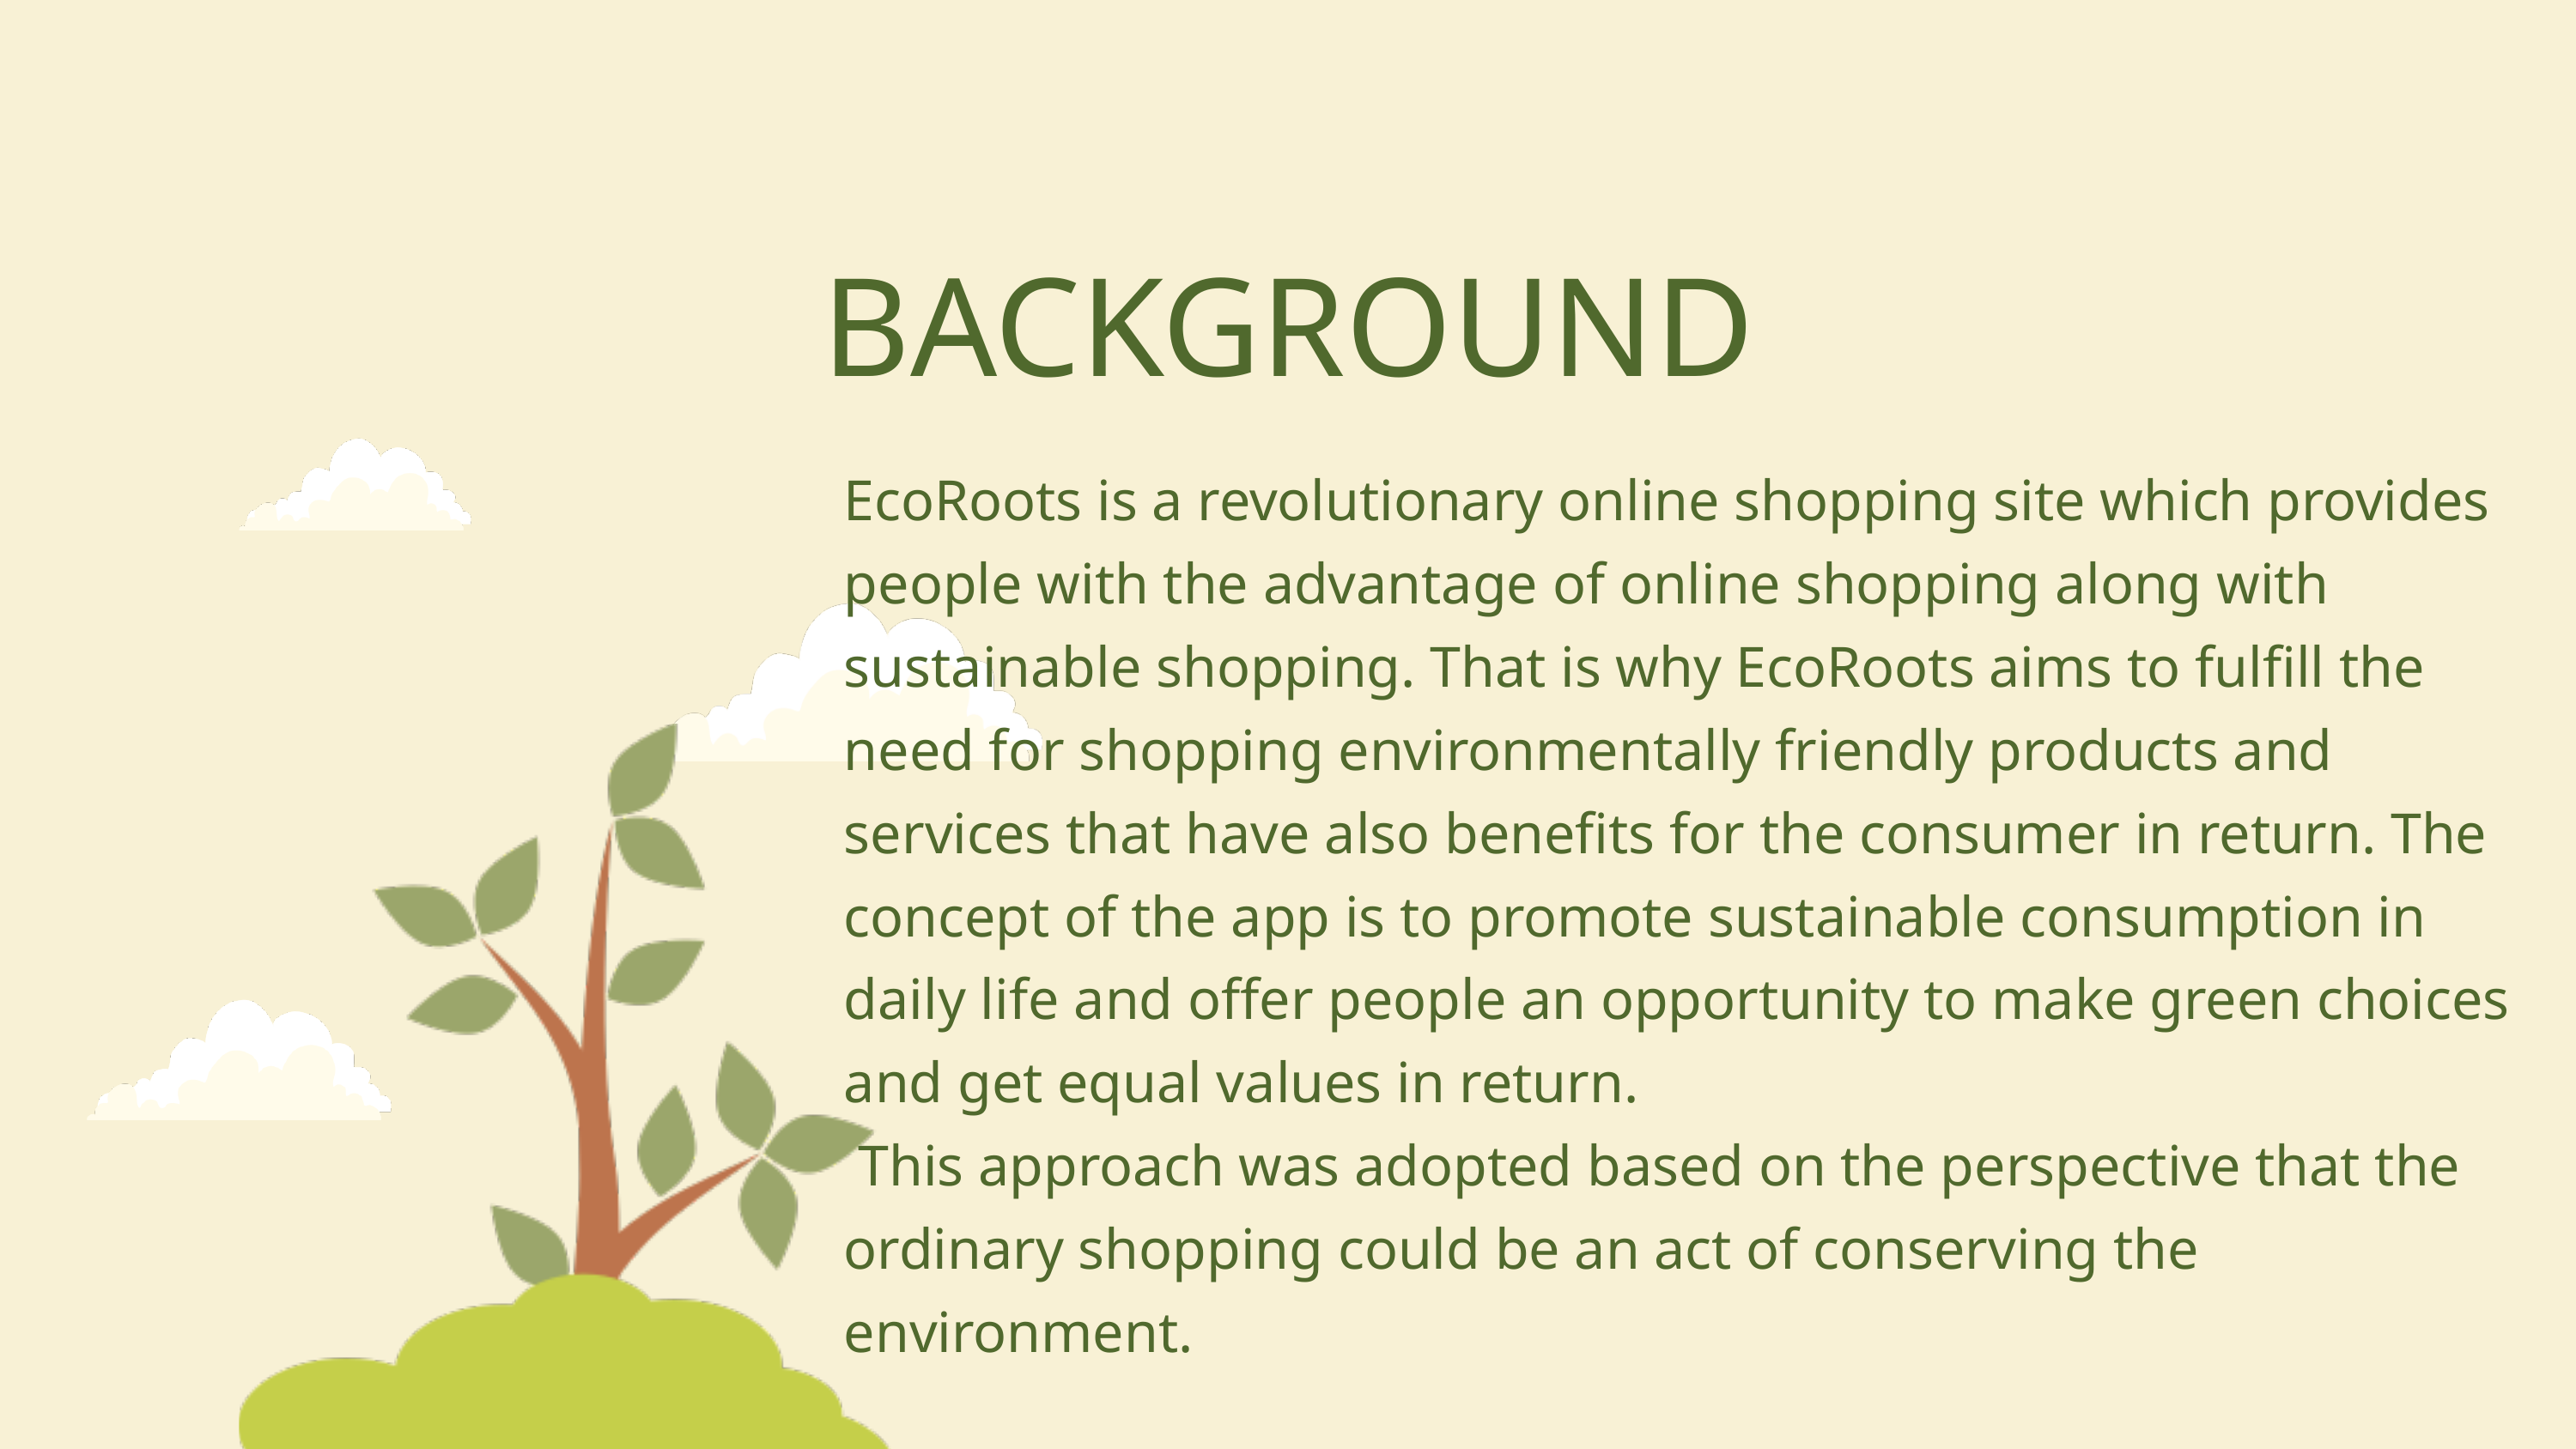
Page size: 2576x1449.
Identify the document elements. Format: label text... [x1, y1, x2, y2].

text_box [239, 724, 891, 1449]
text_box BACKGROUND [447, 240, 2129, 404]
text_box [645, 601, 843, 724]
text_box [87, 997, 392, 1120]
text_box [239, 437, 471, 531]
text_box EcoRoots is a revolutionary online shopping site which provides people with the advantage of online shopping along with sustainable shopping. That is why EcoRoots aims to fulfill the need for shopping environmentally friendly products and services that have also benefits for the consumer in return. The concept of the app is to promote sustainable consumption in daily life and offer people an opportunity to make green choices and get equal values in return. This approach was adopted based on the perspective that the ordinary shopping could be an act of conserving the environment. [843, 448, 2530, 1364]
